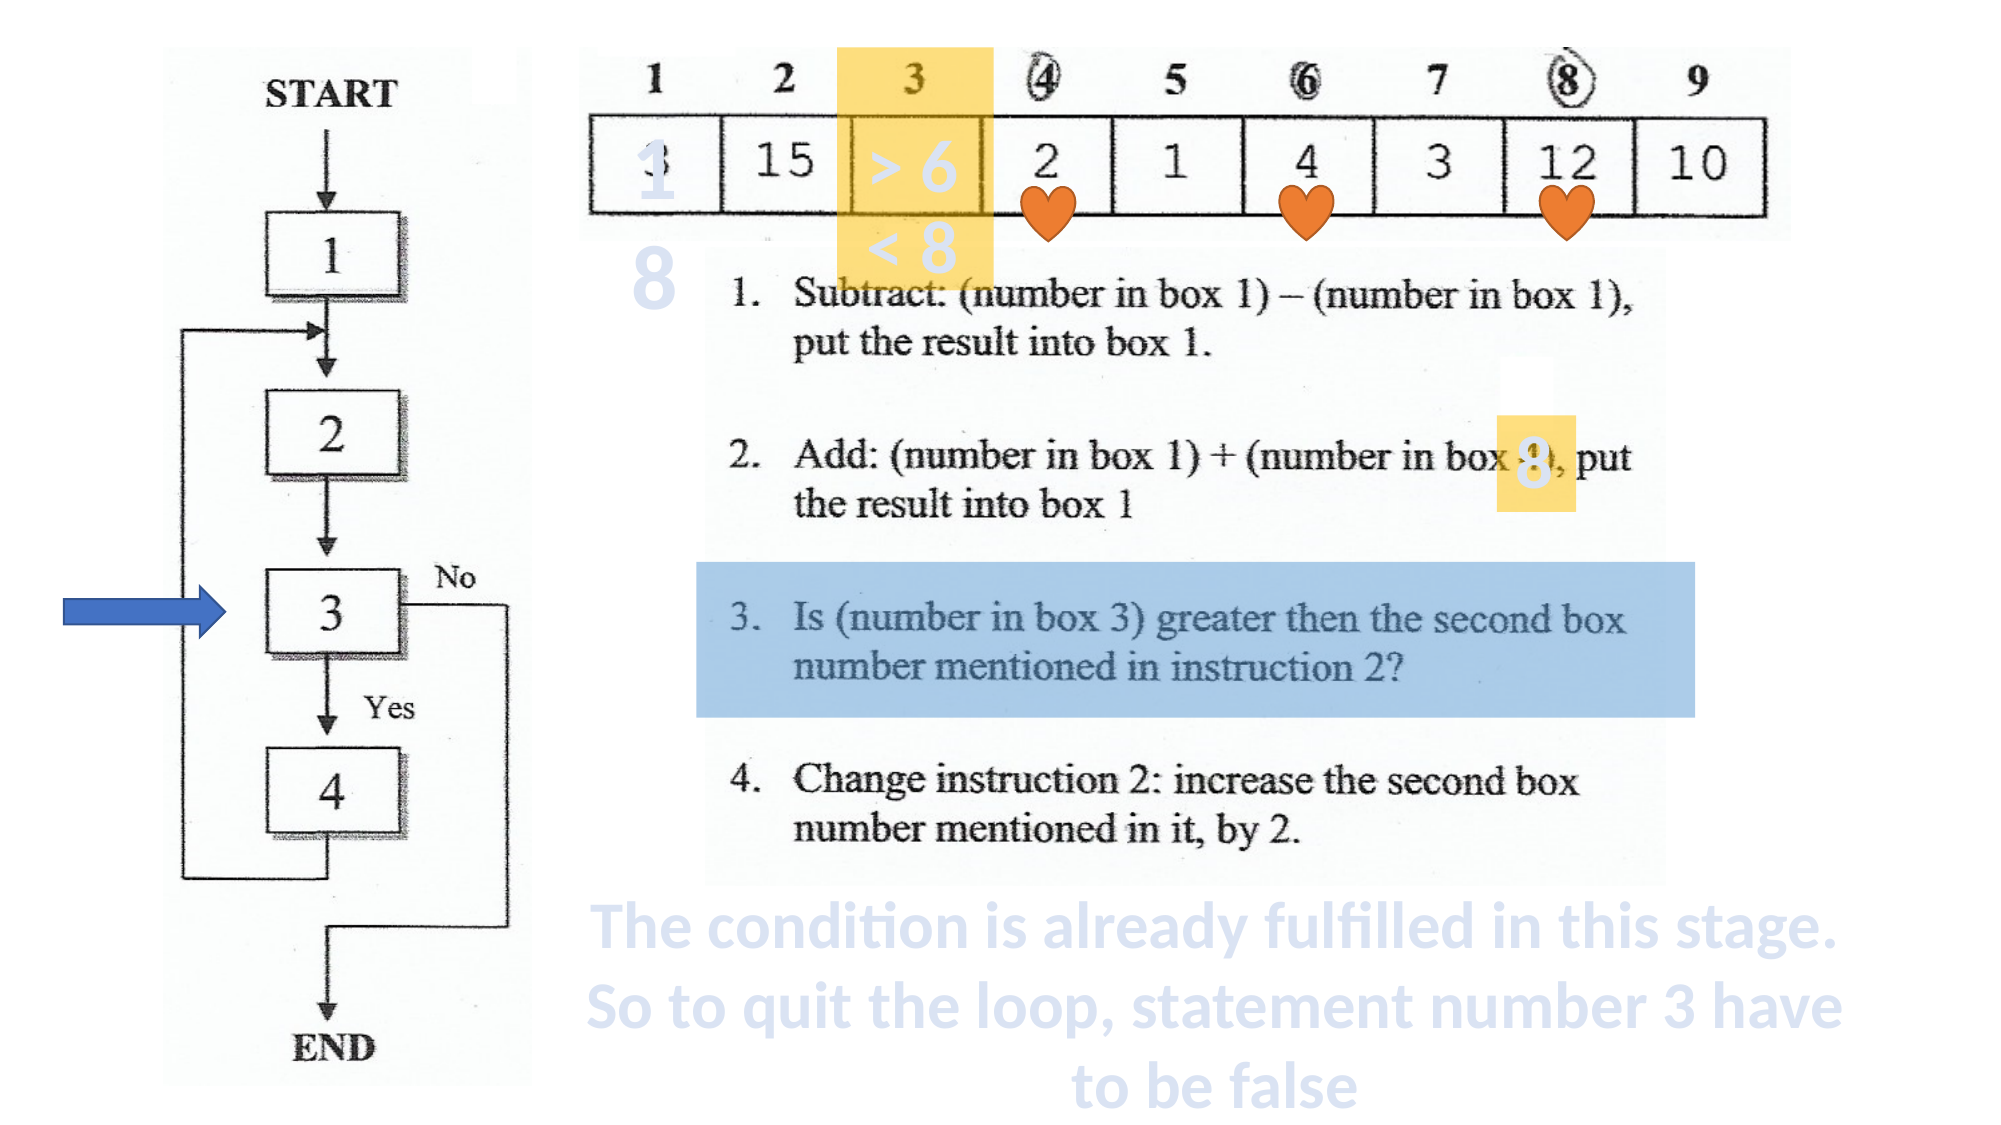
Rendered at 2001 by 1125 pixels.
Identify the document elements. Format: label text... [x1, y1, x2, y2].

picture [579, 47, 1791, 241]
text_box The condition is already fulfilled in this stage. So to quit the loop, statement number 3 have to be false [565, 874, 1866, 1125]
text_box [1666, 561, 1696, 718]
text_box 18 [593, 241, 716, 336]
text_box < 8 [842, 241, 983, 247]
picture [163, 47, 532, 1086]
text_box [62, 598, 163, 626]
picture [704, 247, 1666, 886]
text_box [983, 241, 994, 247]
text_box [696, 561, 704, 718]
